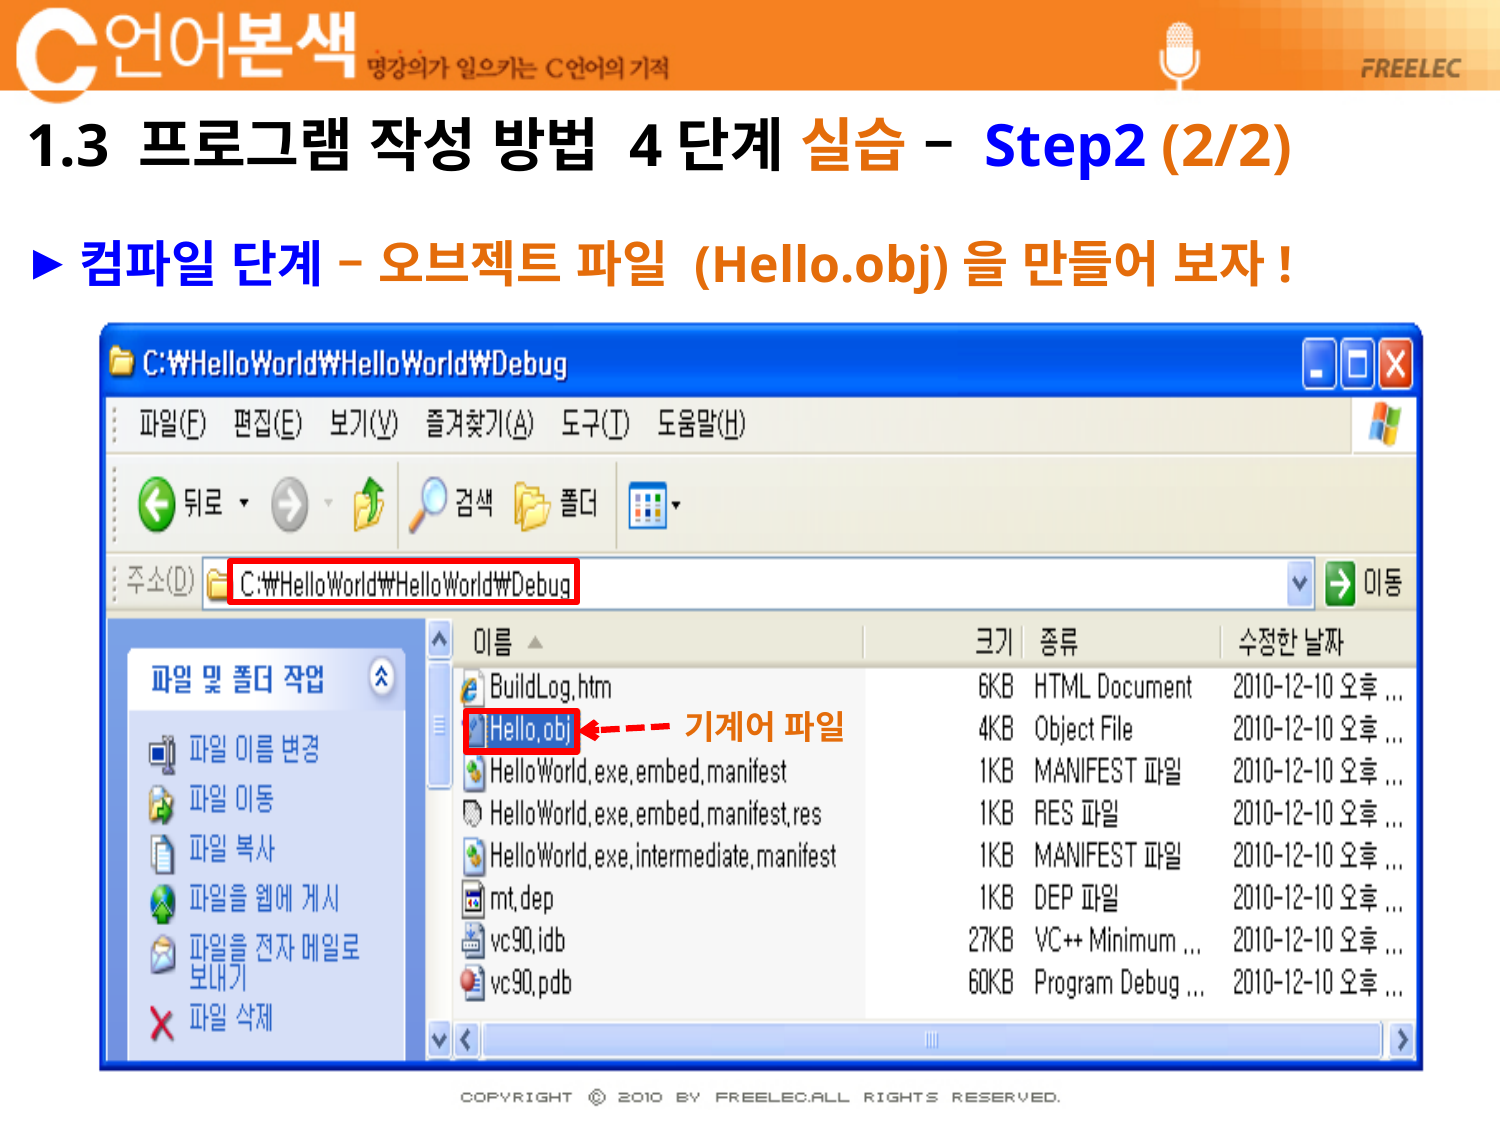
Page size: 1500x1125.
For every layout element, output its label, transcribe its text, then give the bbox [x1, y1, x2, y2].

title 1.3 프로그램 작성 방법 4단계 실습 – Step2 (2/2) [11, 107, 1500, 178]
list 컴파일 단계 – 오브젝트 파일 (Hello.obj)을 만들어 보자! [8, 225, 1500, 1079]
picture [0, 0, 1500, 1125]
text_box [93, 316, 1430, 1079]
